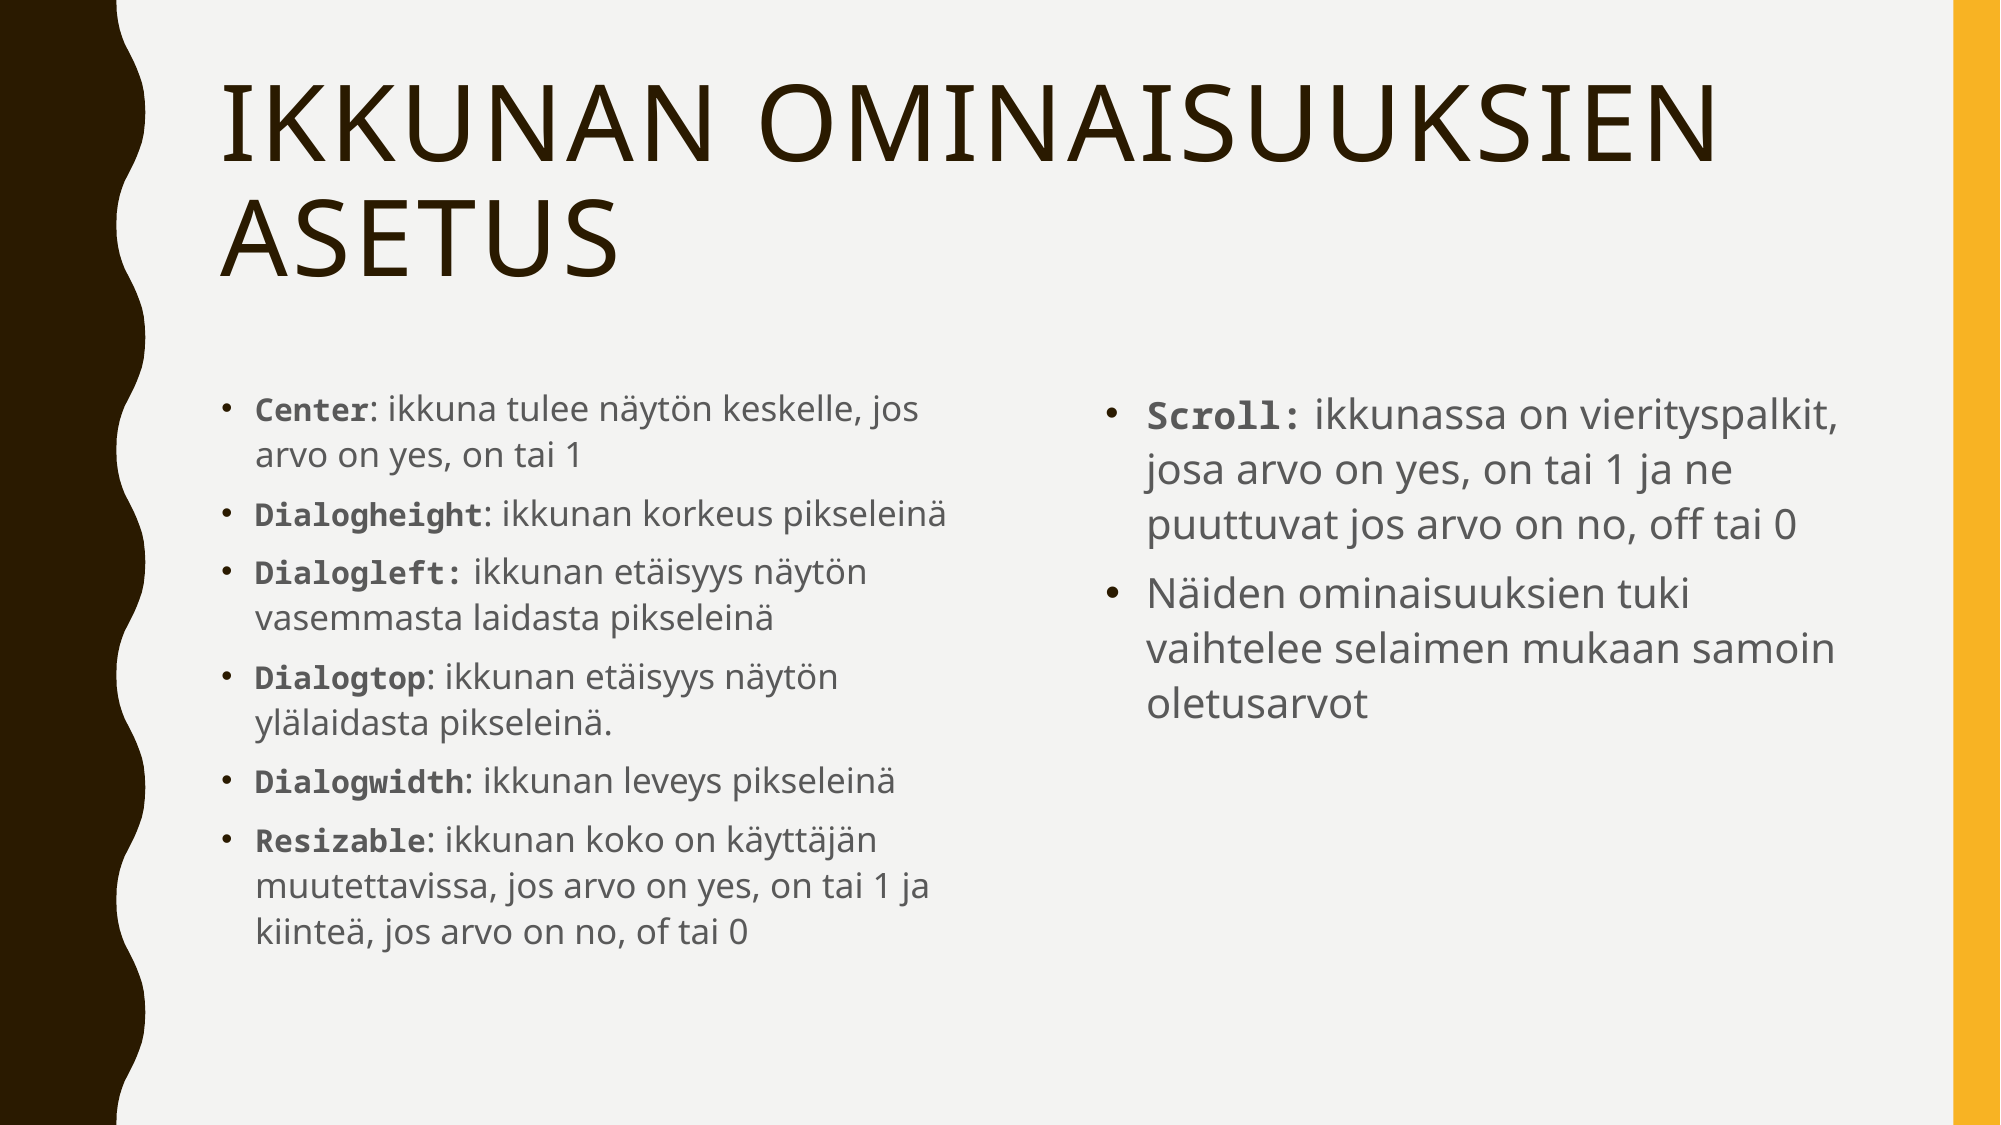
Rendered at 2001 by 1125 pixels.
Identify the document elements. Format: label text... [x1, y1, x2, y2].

list Scroll: ikkunassa on vierityspalkit, josa arvo on yes, on tai 1 ja ne puuttuvat jos arvo on no, off tai 0 Näiden ominaisuuksien tuki vaihtelee selaimen mukaan samoin oletusarvot [1090, 375, 1878, 969]
title Ikkunan ominaisuuksien asetus [205, 62, 1875, 308]
list Center: ikkuna tulee näytön keskelle, jos arvo on yes, on tai 1 Dialogheight: ikkunan korkeus pikseleinä Dialogleft: ikkunan etäisyys näytön vasemmasta laidasta pikseleinä Dialogtop: ikkunan etäisyys näytön ylälaidasta pikseleinä. Dialogwidth: ikkunan leveys pikseleinä Resizable: ikkunan koko on käyttäjän muutettavissa, jos arvo on yes, on tai 1 ja kiinteä, jos arvo on no, of tai 0 [206, 375, 994, 969]
